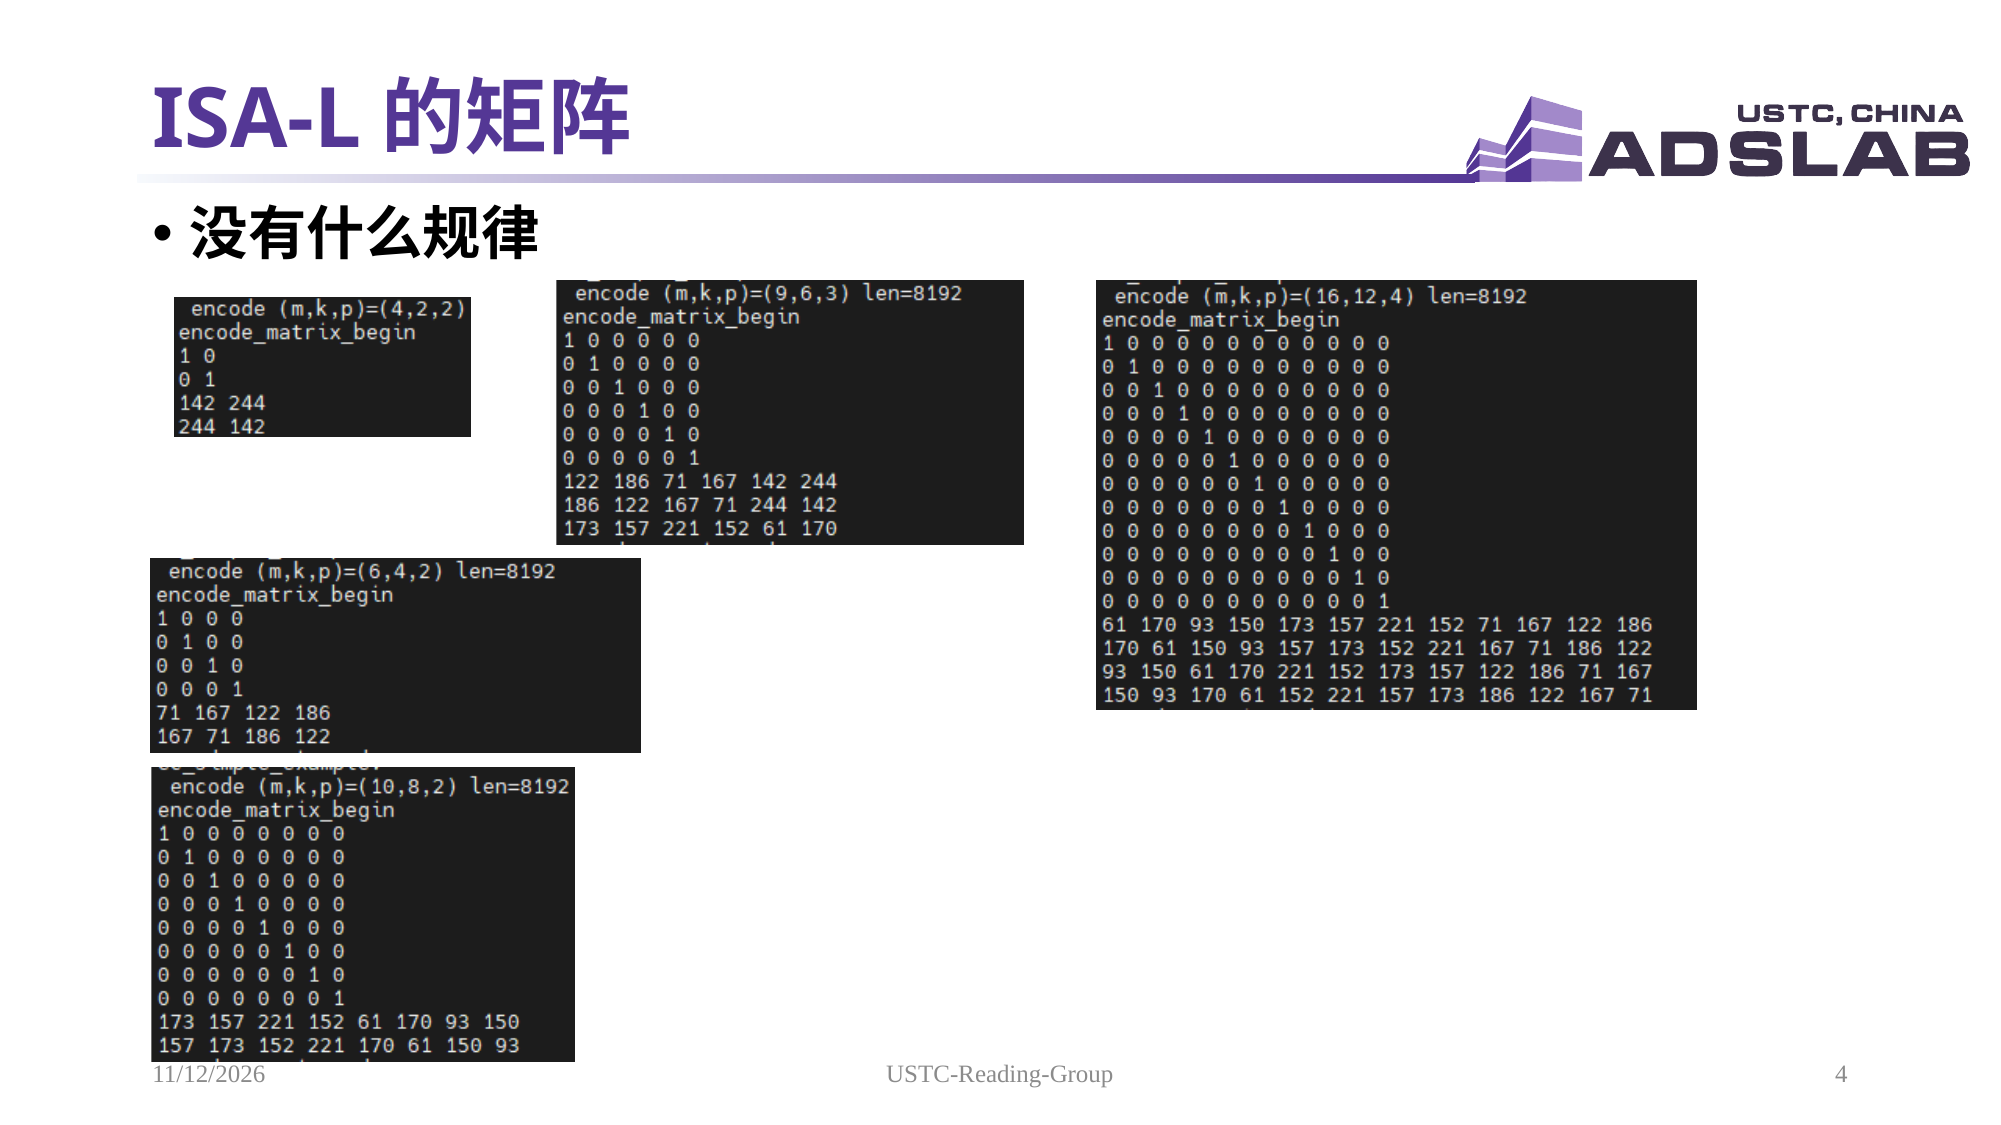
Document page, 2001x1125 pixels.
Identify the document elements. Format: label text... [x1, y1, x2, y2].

picture [149, 558, 641, 753]
picture [1470, 93, 1976, 183]
picture [555, 280, 1024, 545]
picture [149, 767, 575, 1062]
list 没有什么规律 [137, 196, 1863, 1011]
slide_number 4 [1412, 1042, 1863, 1103]
title ISA-L的矩阵 [137, 63, 1863, 177]
picture [174, 297, 471, 437]
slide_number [137, 1042, 588, 1103]
footer USTC-Reading-Group [662, 1042, 1338, 1103]
picture [1096, 280, 1697, 710]
